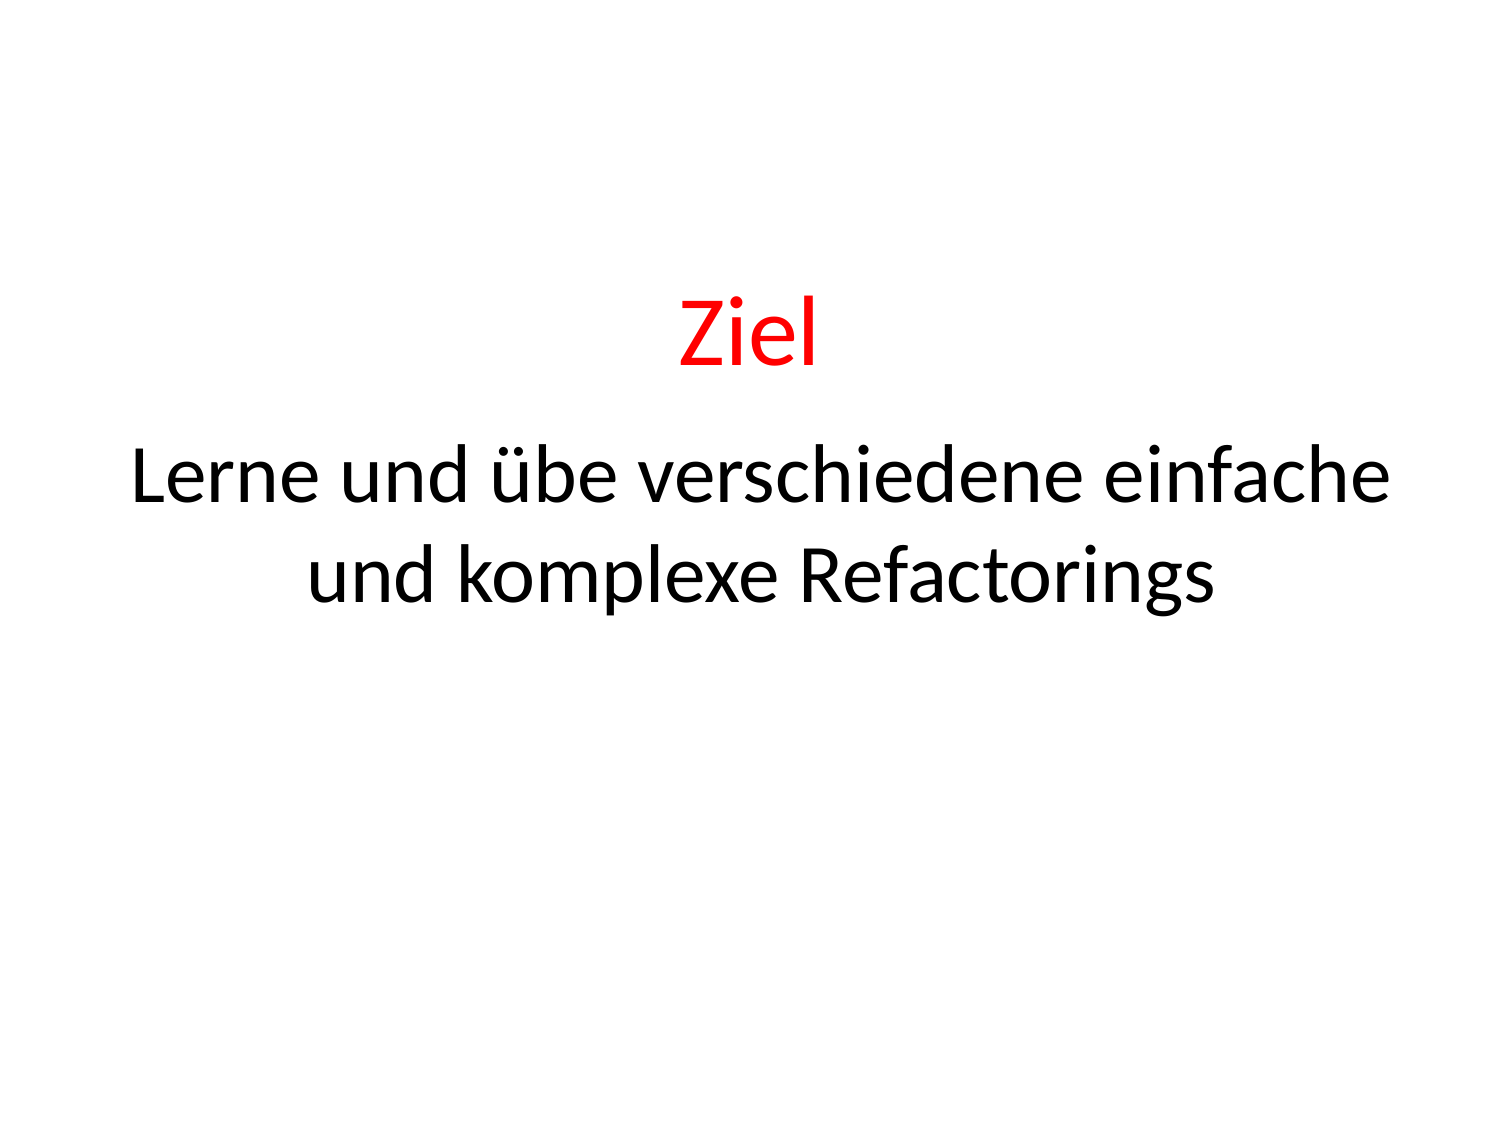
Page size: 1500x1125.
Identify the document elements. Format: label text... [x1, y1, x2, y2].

text_box Lerne und übe verschiedene einfache und komplexe Refactorings [100, 411, 1423, 726]
text_box Ziel [75, 260, 1425, 391]
